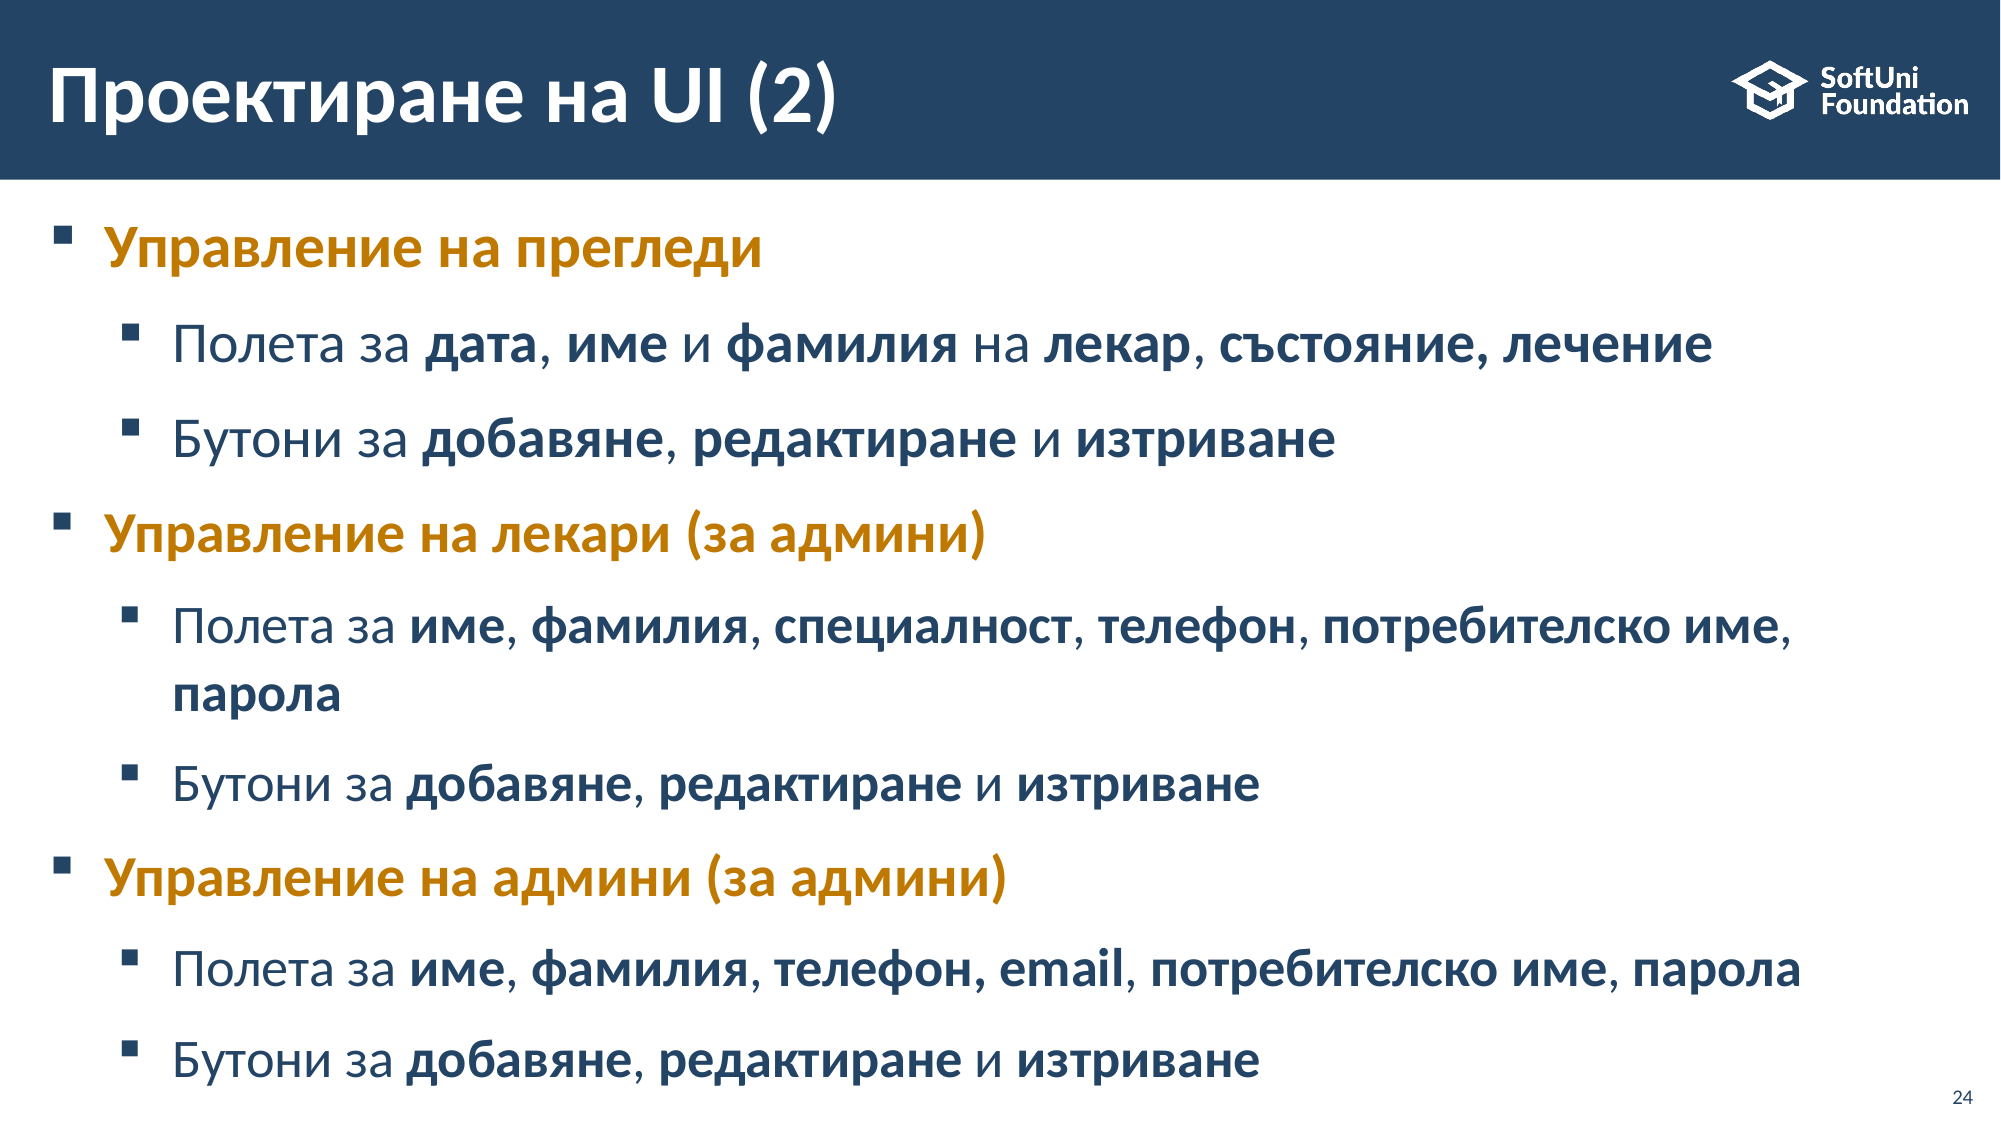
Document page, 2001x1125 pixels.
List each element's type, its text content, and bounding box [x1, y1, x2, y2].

title Проектиране на UI (2) [31, 16, 1716, 162]
slide_number 24 [1927, 1067, 1989, 1117]
list Управление на прегледи Полета за дата, име и фамилия на лекар, състояние, лечение Бутони за добавяне, редактиране и изтриване Управление на лекари (за админи) Полета за име, фамилия, специалност, телефон, потребителско име, парола Бутони за добавянe, редактиране и изтриване Управление на админи (за админи) Полета за име, фамилия, телефон, email, потребителско име, парола Бутони за добавянe, редактиране и изтриване [31, 196, 1970, 1104]
picture [1731, 60, 1968, 120]
